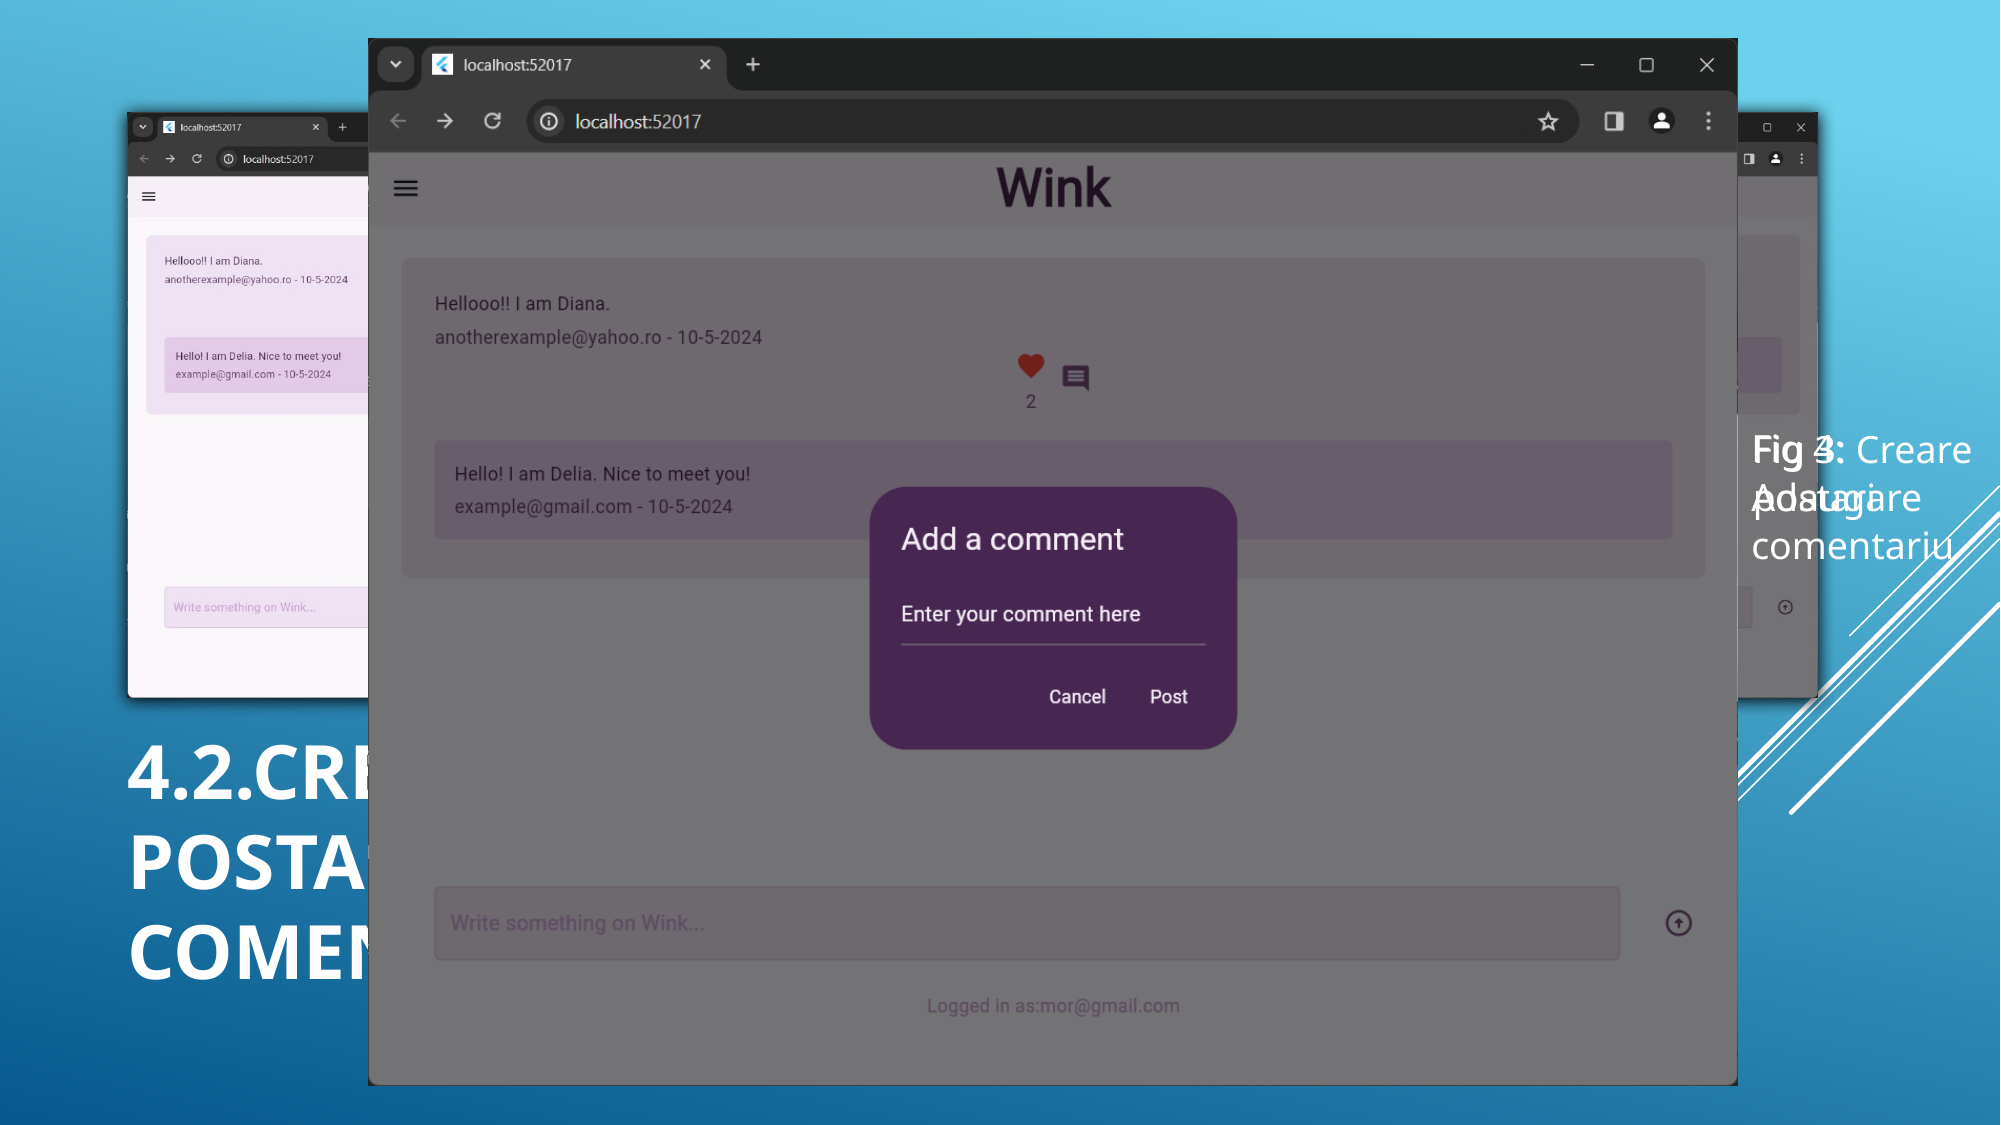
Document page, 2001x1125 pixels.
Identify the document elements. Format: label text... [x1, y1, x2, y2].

title 4.2.Crearea postarilor/sectiunea de comentarii [112, 736, 368, 984]
text_box Fig 3: Creare postari [1995, 412, 2000, 530]
text_box Fig 4: Adaugare comentariu [1819, 412, 1995, 576]
picture [127, 38, 1819, 1087]
